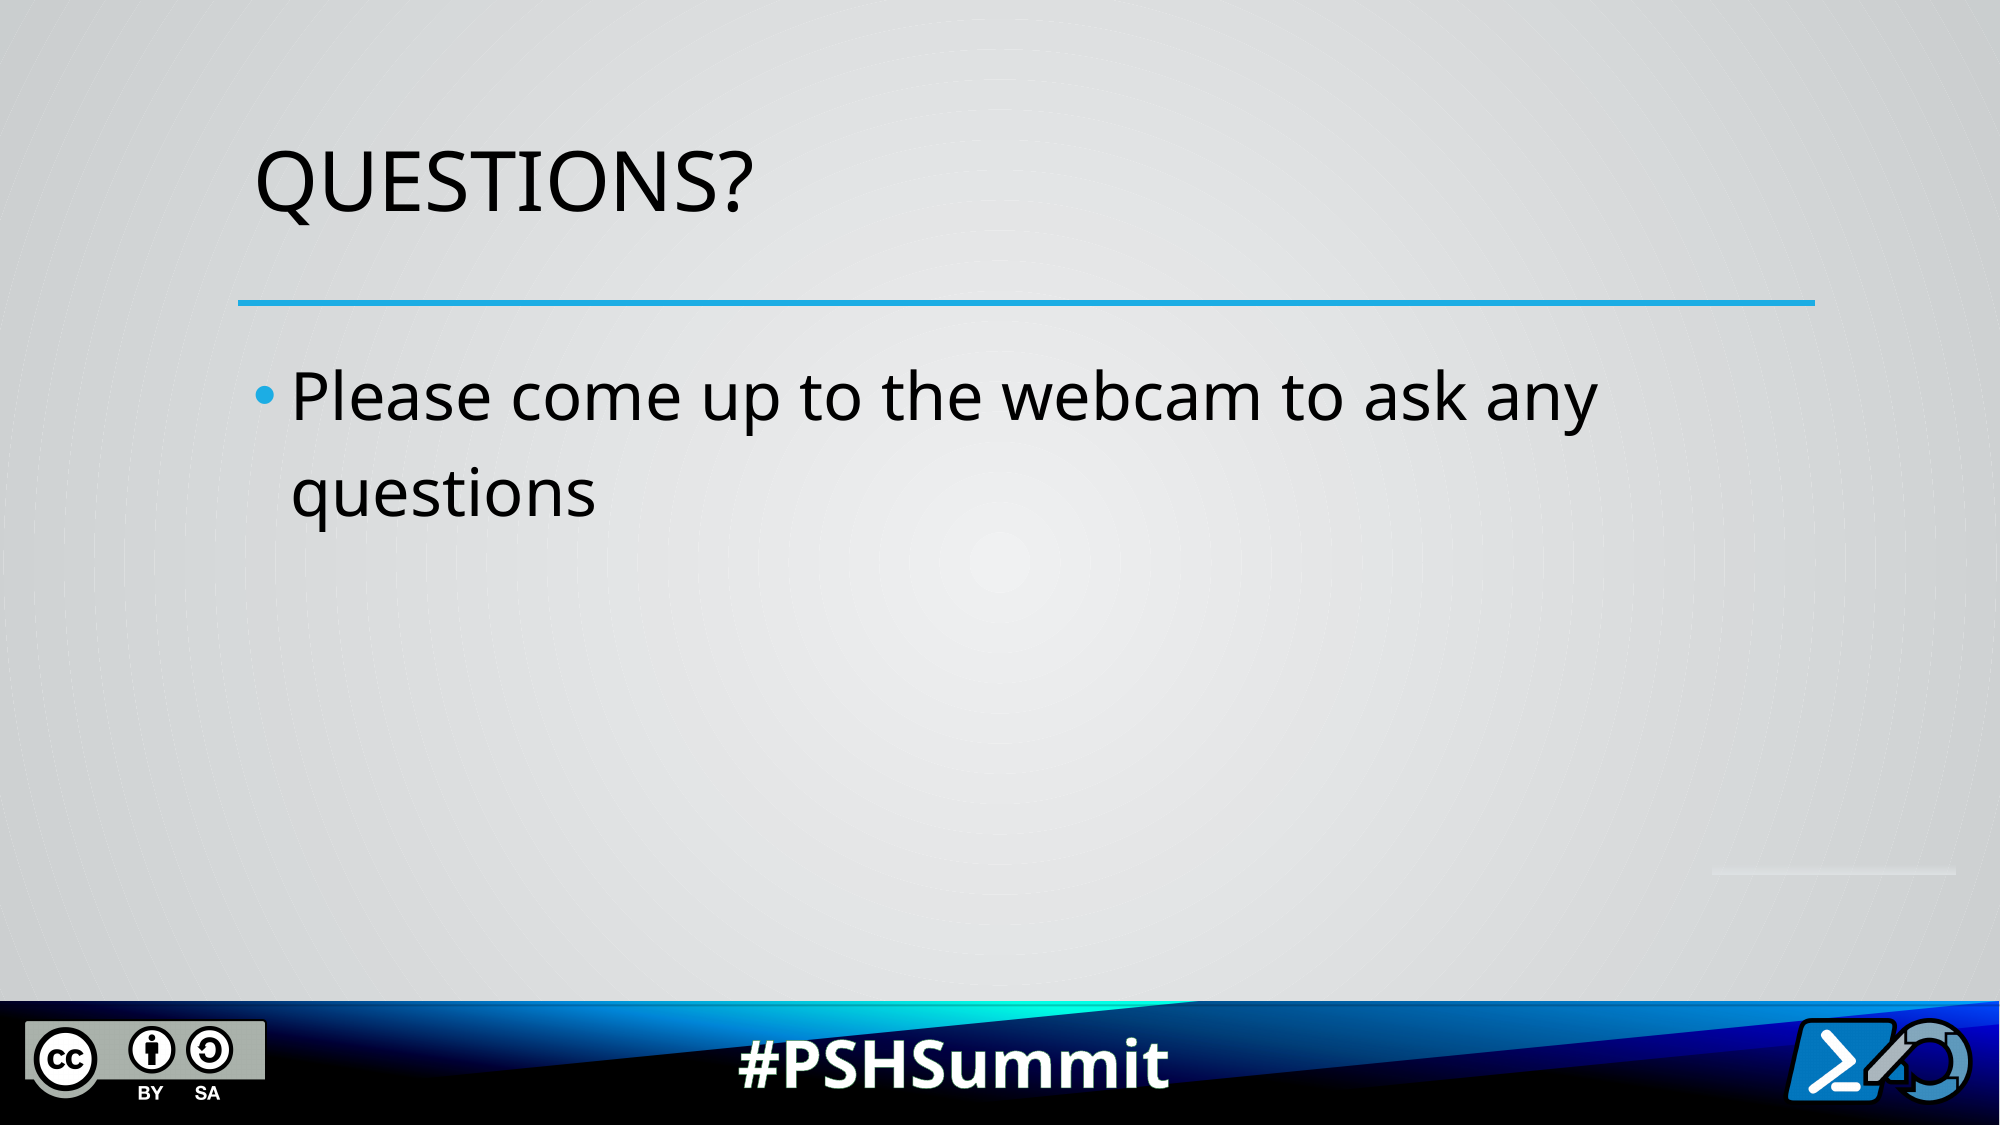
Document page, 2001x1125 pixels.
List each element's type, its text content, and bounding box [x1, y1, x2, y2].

picture [0, 1001, 1999, 1125]
title Questions? [238, 131, 1814, 305]
list Please come up to the webcam to ask any questions [238, 330, 1814, 897]
